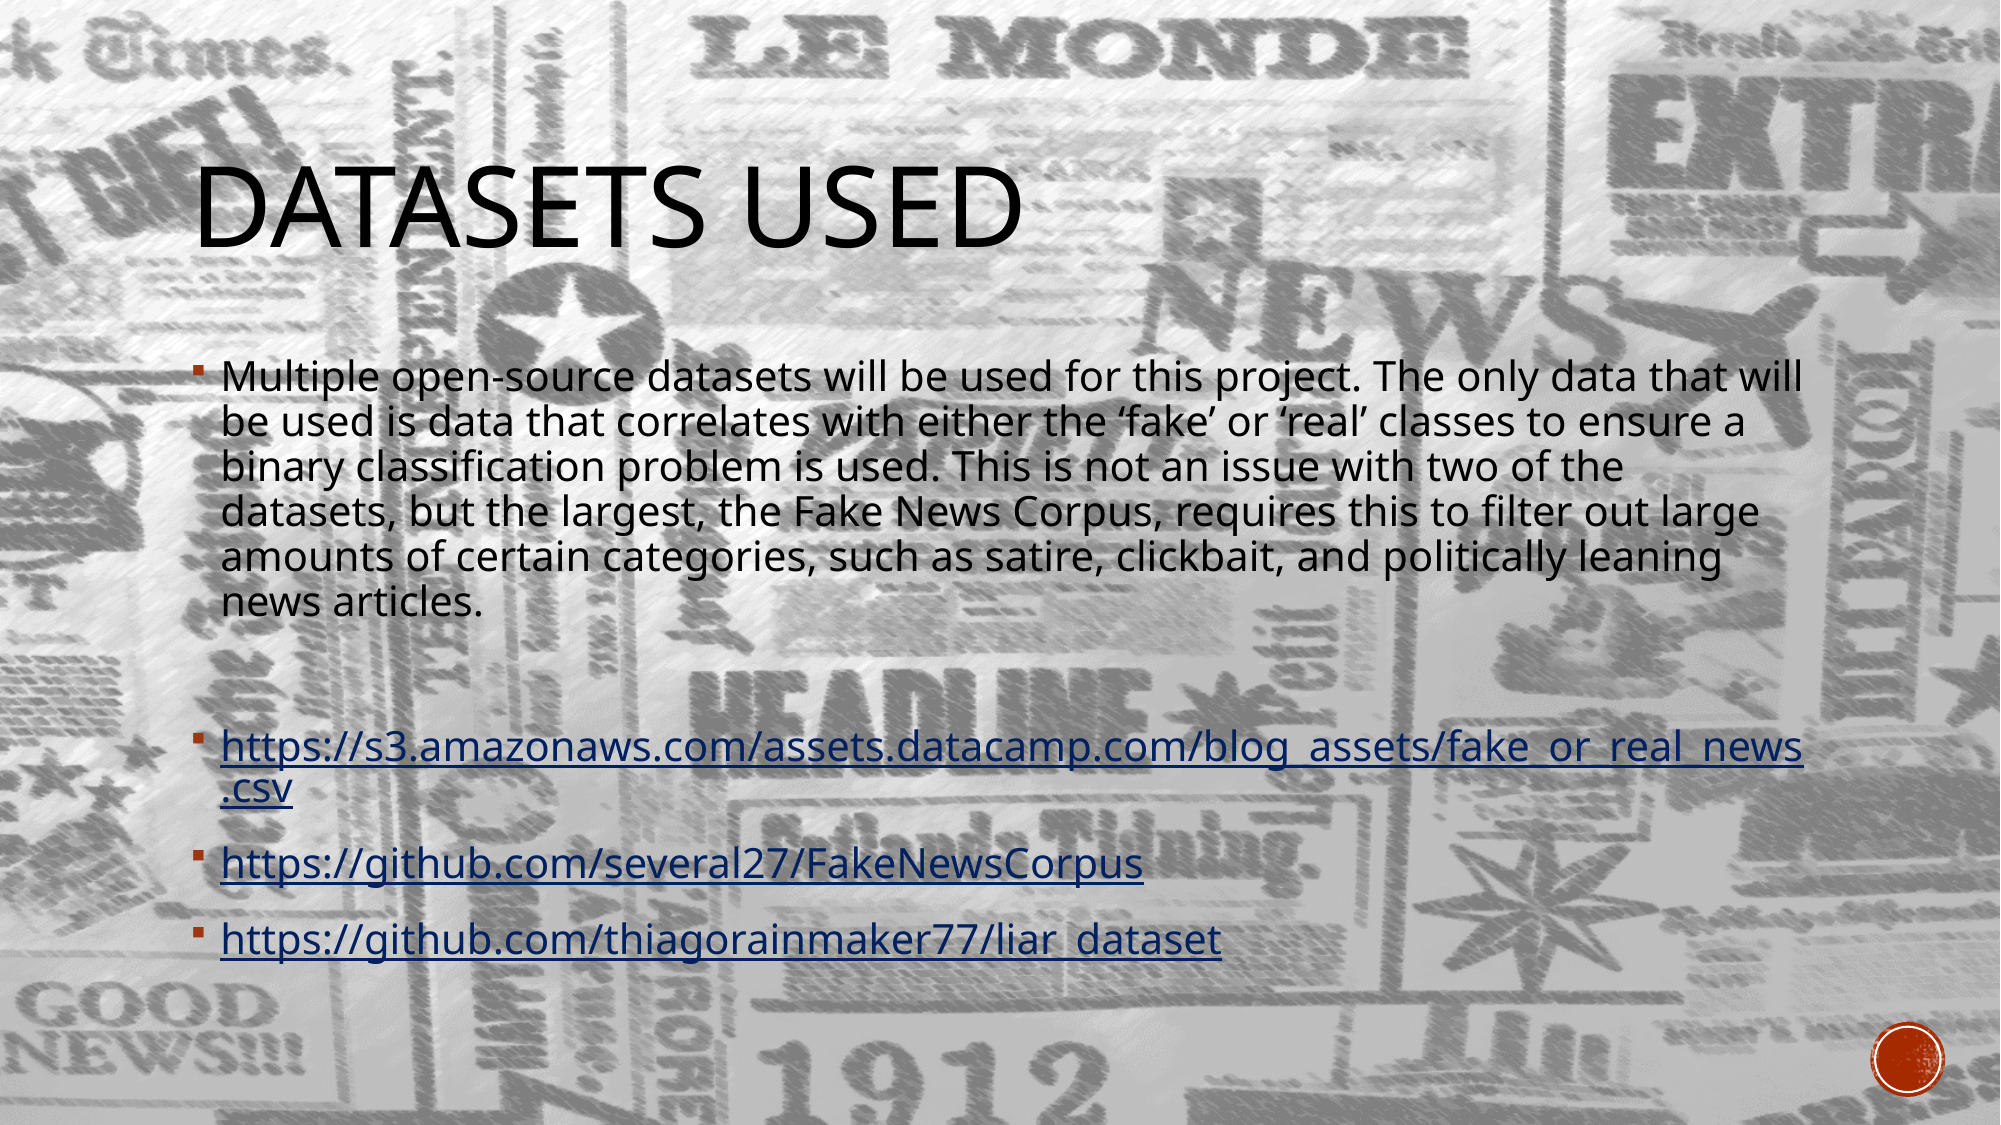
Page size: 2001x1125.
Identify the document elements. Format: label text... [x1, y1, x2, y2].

title Datasets used [175, 79, 1826, 344]
list Multiple open-source datasets will be used for this project. The only data that will be used is data that correlates with either the ‘fake’ or ‘real’ classes to ensure a binary classification problem is used. This is not an issue with two of the datasets, but the largest, the Fake News Corpus, requires this to filter out large amounts of certain categories, such as satire, clickbait, and politically leaning news articles. https://s3.amazonaws.com/assets.datacamp.com/blog_assets/fake_or_real_news.csv https://github.com/several27/FakeNewsCorpus https://github.com/thiagorainmaker77/liar_dataset [175, 348, 1826, 1013]
